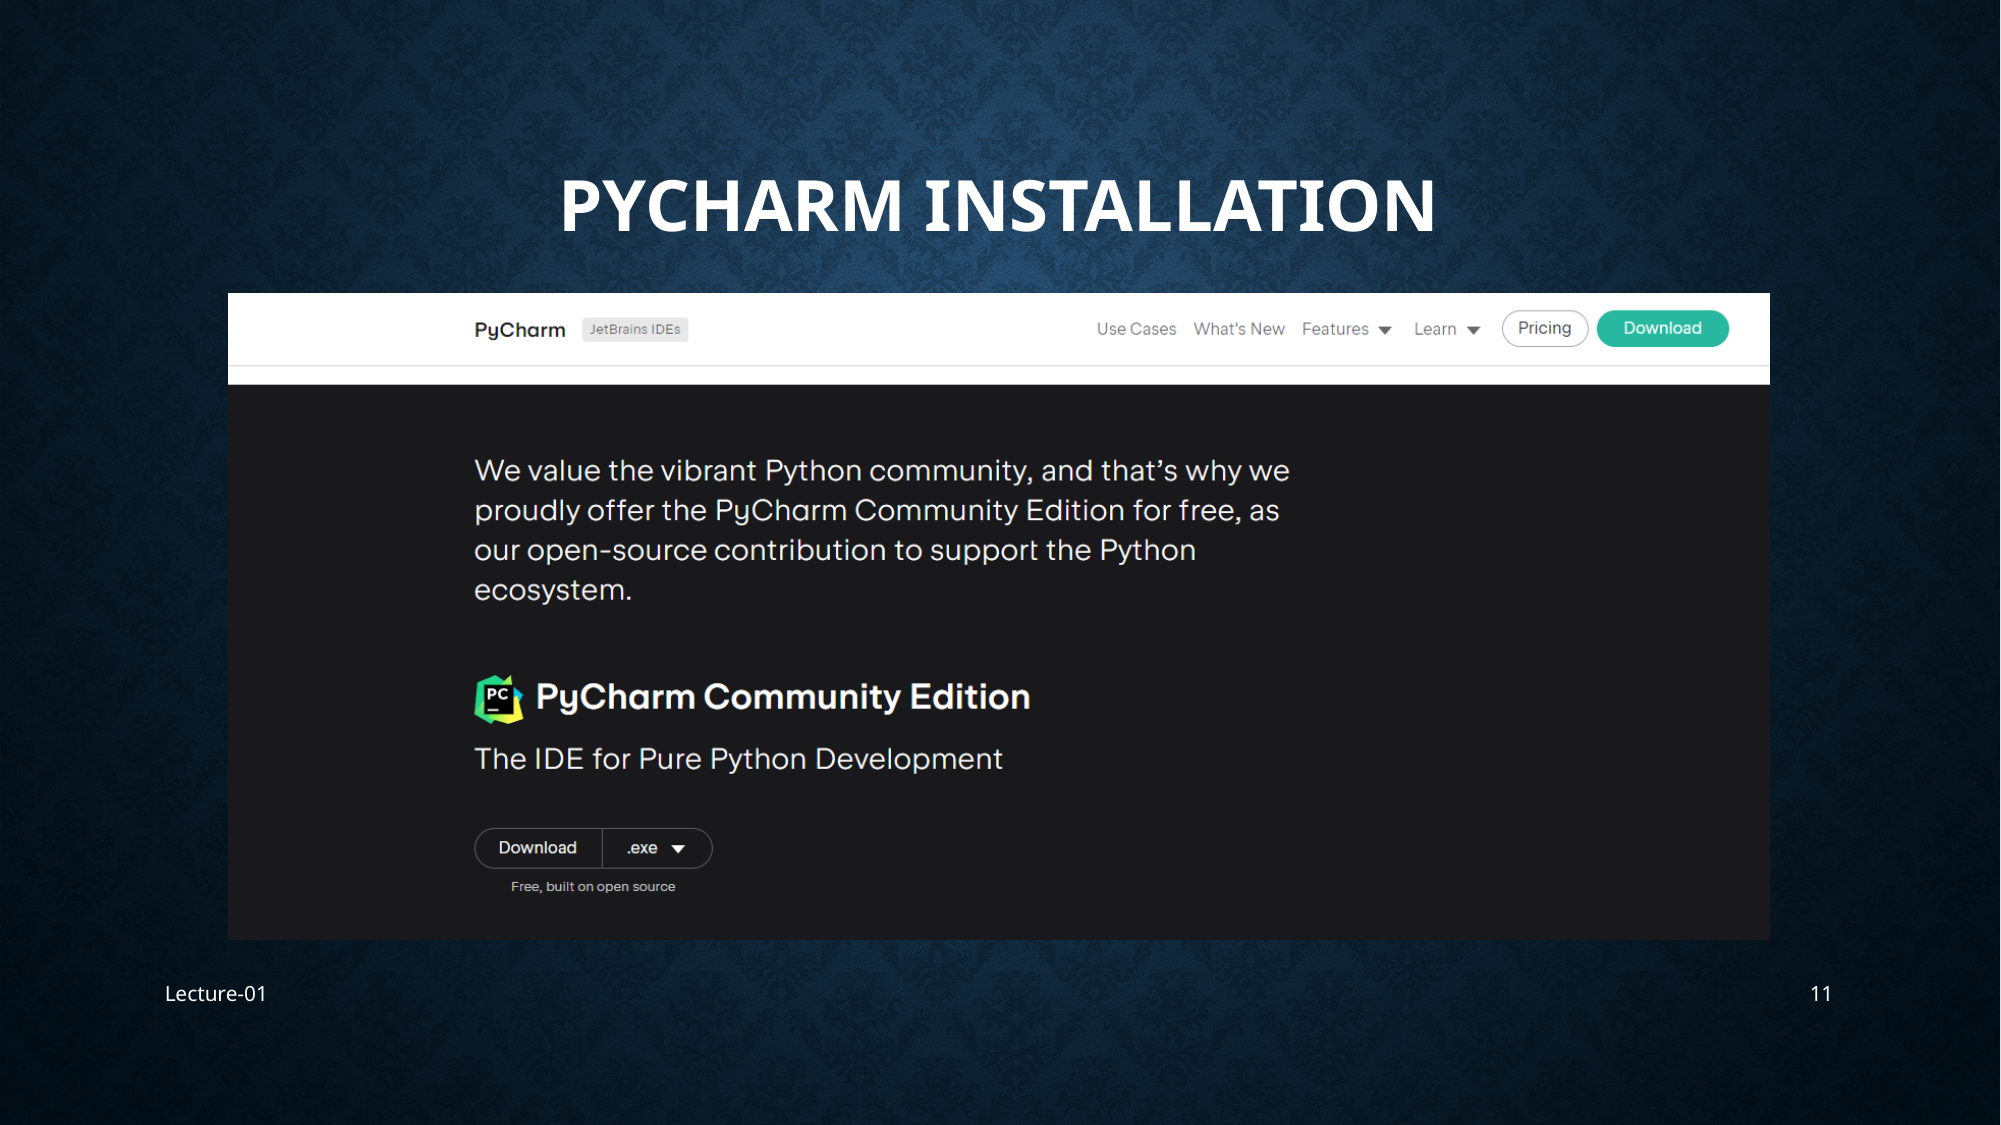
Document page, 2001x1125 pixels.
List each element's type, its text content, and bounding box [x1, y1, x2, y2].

footer Lecture-01 [149, 965, 1245, 1025]
title PyCharm installation [149, 99, 1849, 318]
picture [228, 293, 1770, 941]
slide_number 11 [1724, 965, 1849, 1025]
